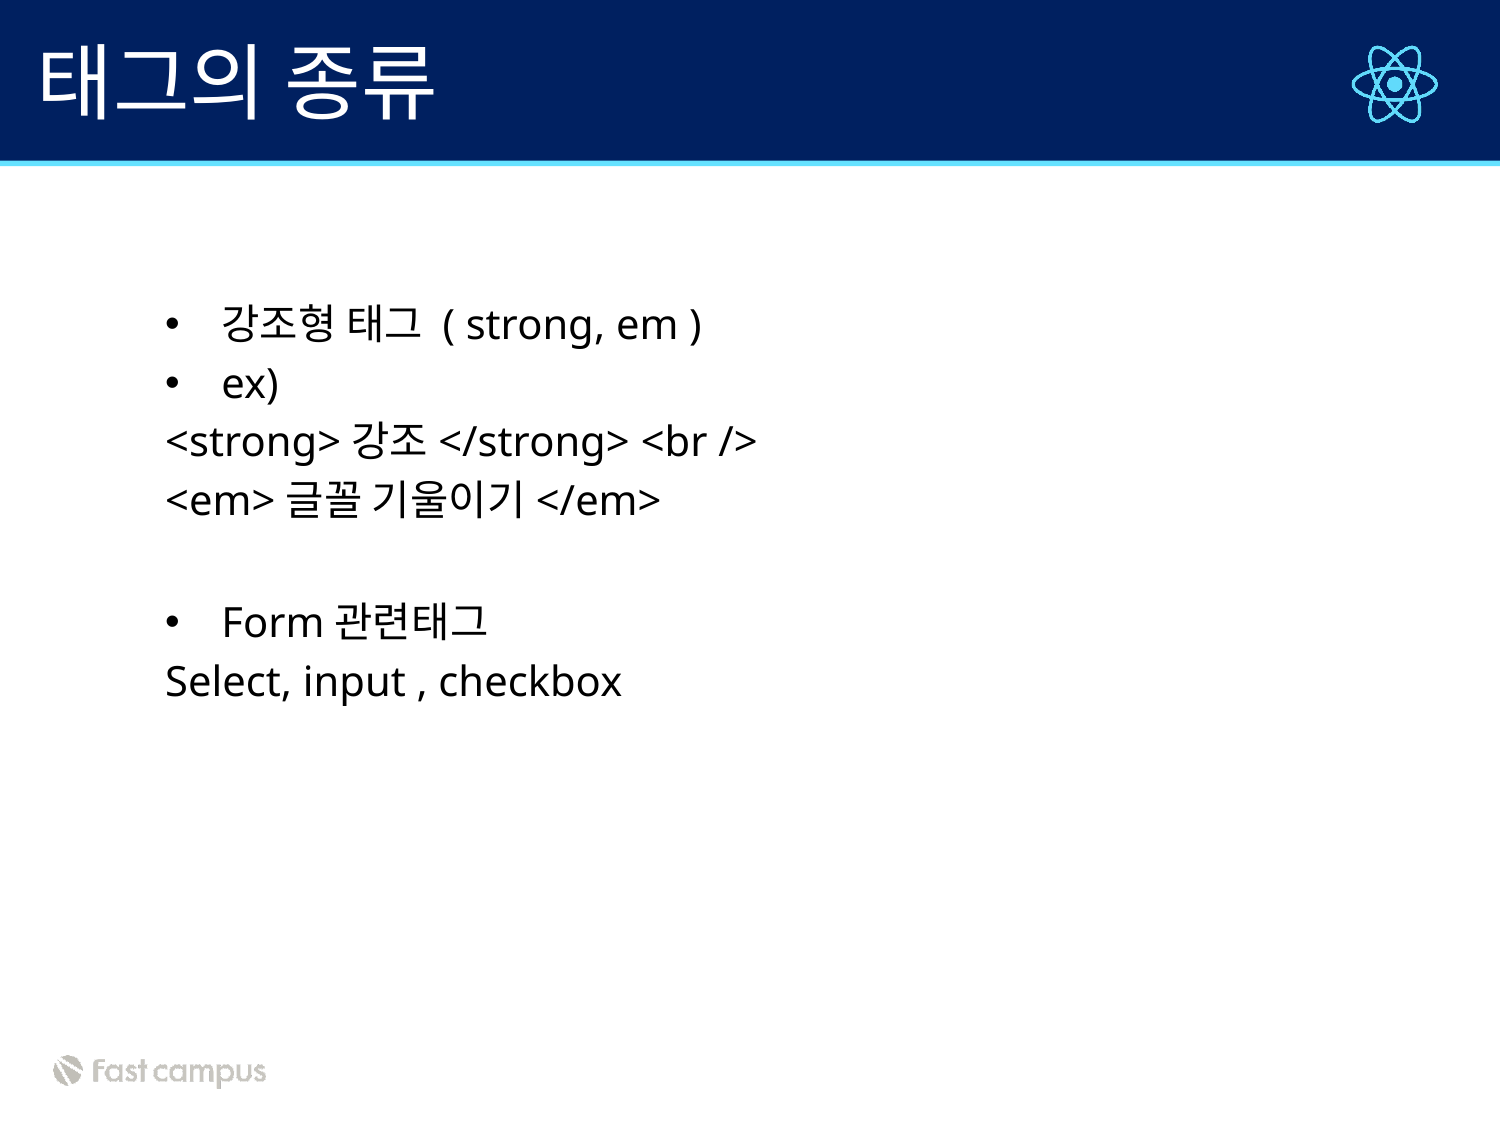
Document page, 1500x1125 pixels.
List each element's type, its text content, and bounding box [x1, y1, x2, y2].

title 태그의 종류 [28, 0, 1380, 175]
picture [1380, 36, 1444, 135]
picture [53, 1046, 266, 1094]
list 강조형 태그 ( strong, em ) ex) <strong>강조</strong> <br /> <em>글꼴 기울이기</em> Form관련태그 Select, input , checkbox [157, 290, 1343, 953]
